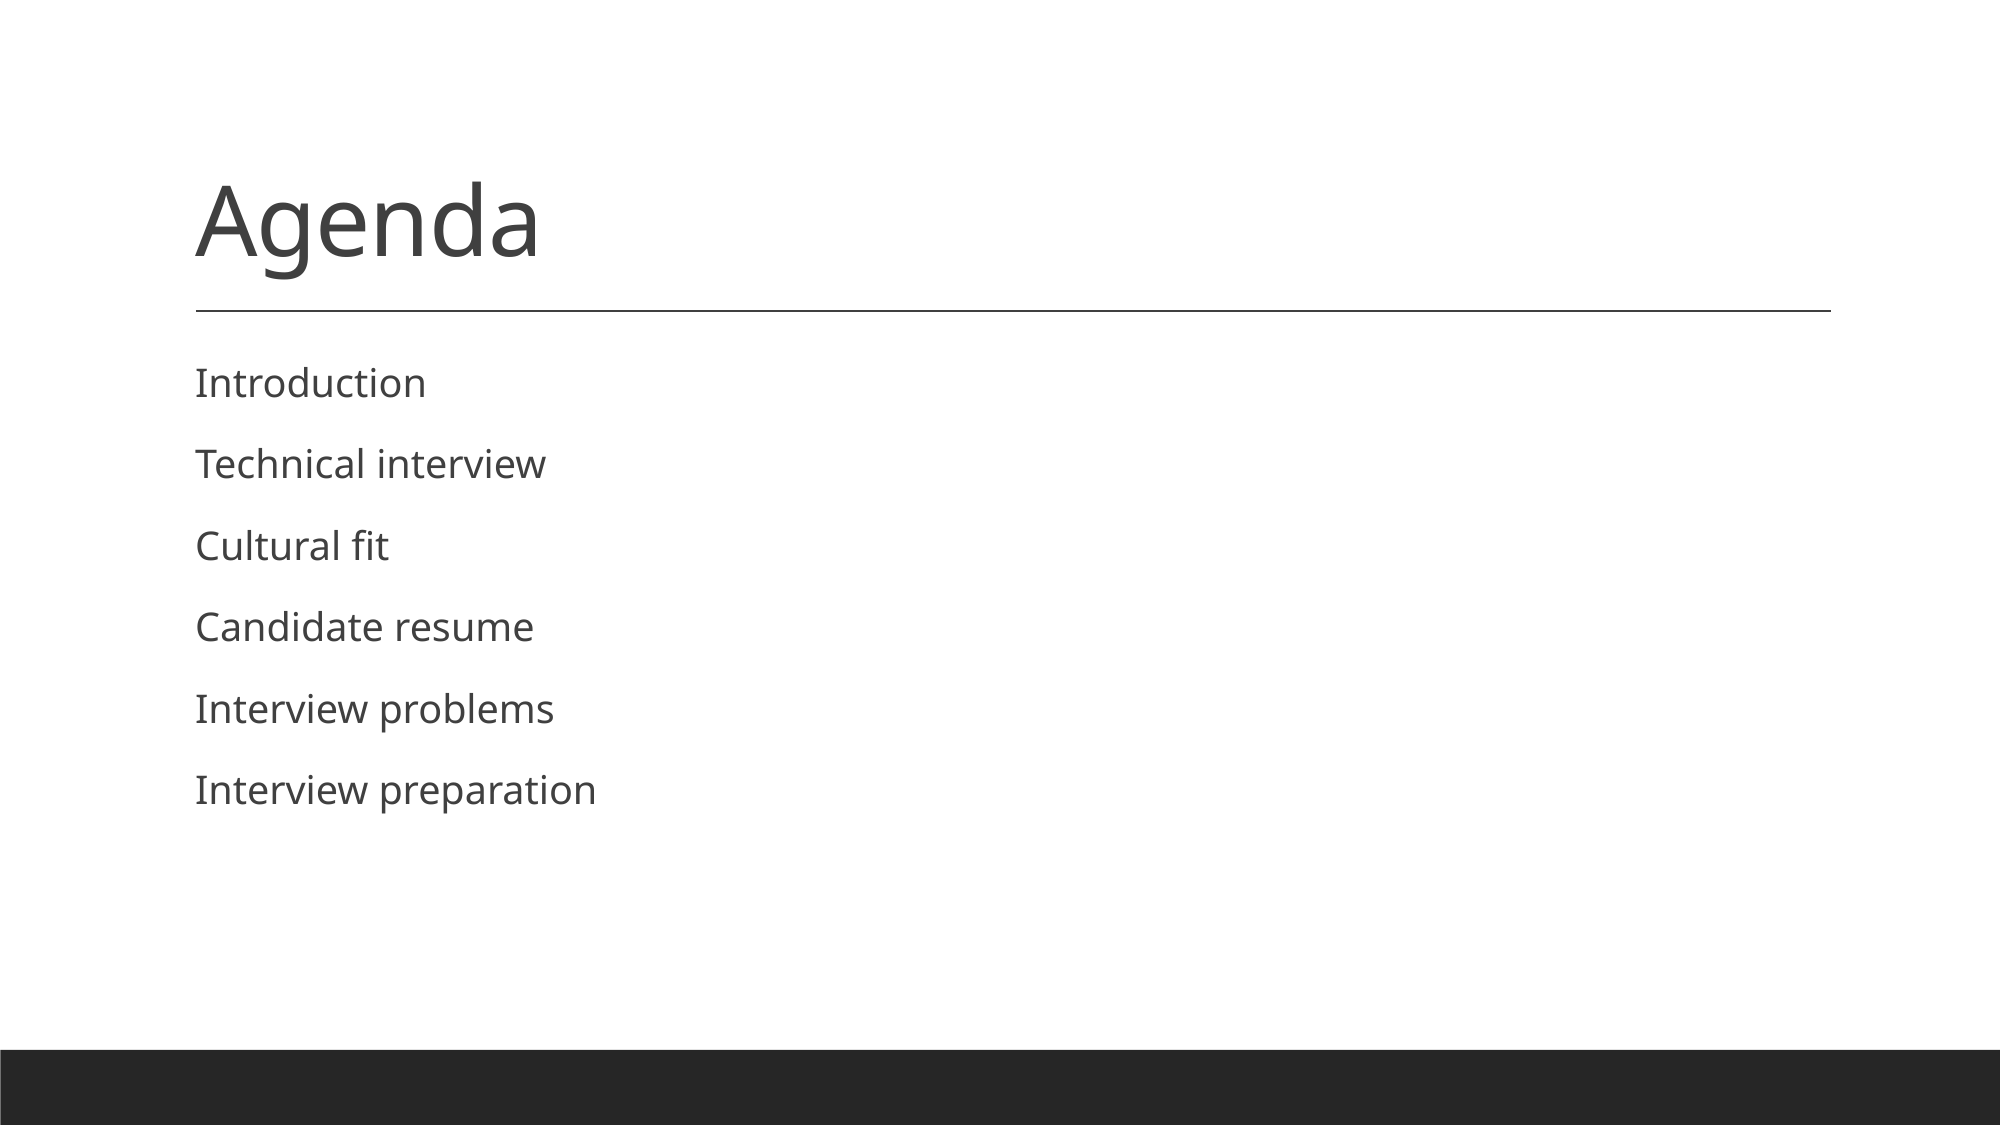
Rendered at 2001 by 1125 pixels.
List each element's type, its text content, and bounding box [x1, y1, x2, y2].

title Agenda [180, 47, 1830, 285]
list Introduction Technical interview Cultural fit Candidate resume Interview problems Interview preparation [180, 345, 1830, 963]
